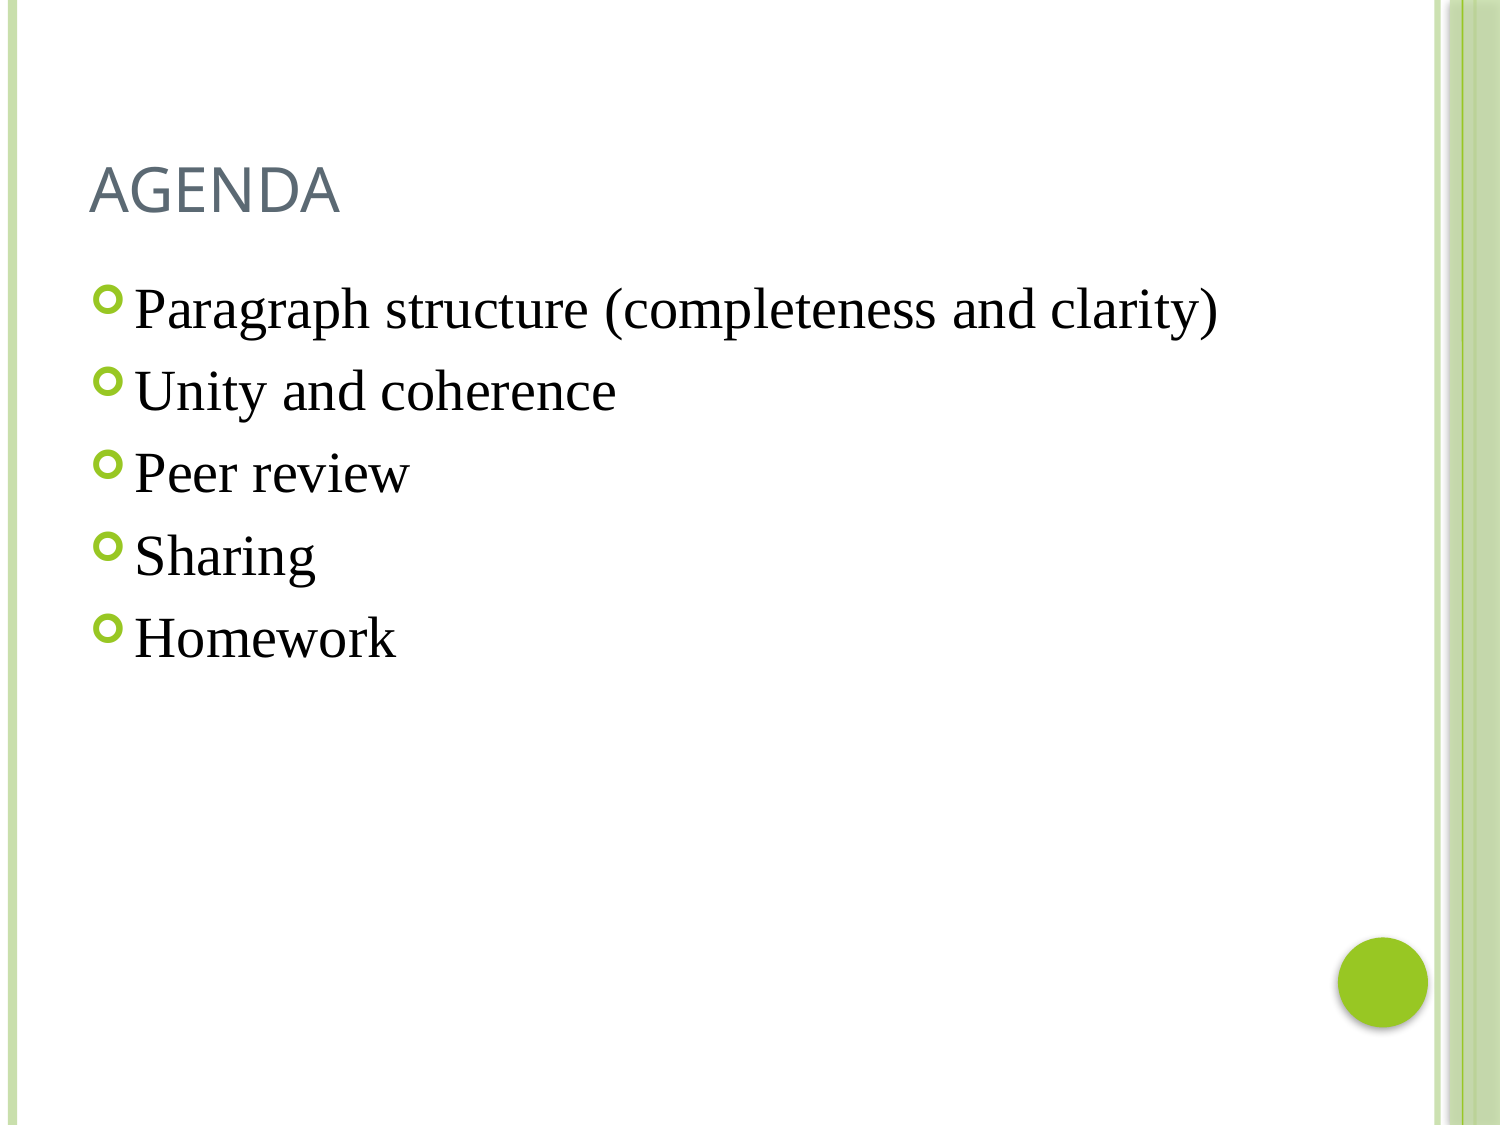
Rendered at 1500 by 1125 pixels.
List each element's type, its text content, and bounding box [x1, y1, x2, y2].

list Paragraph structure (completeness and clarity) Unity and coherence Peer review Sharing Homework [75, 262, 1300, 1062]
title Agenda [75, 45, 1300, 233]
